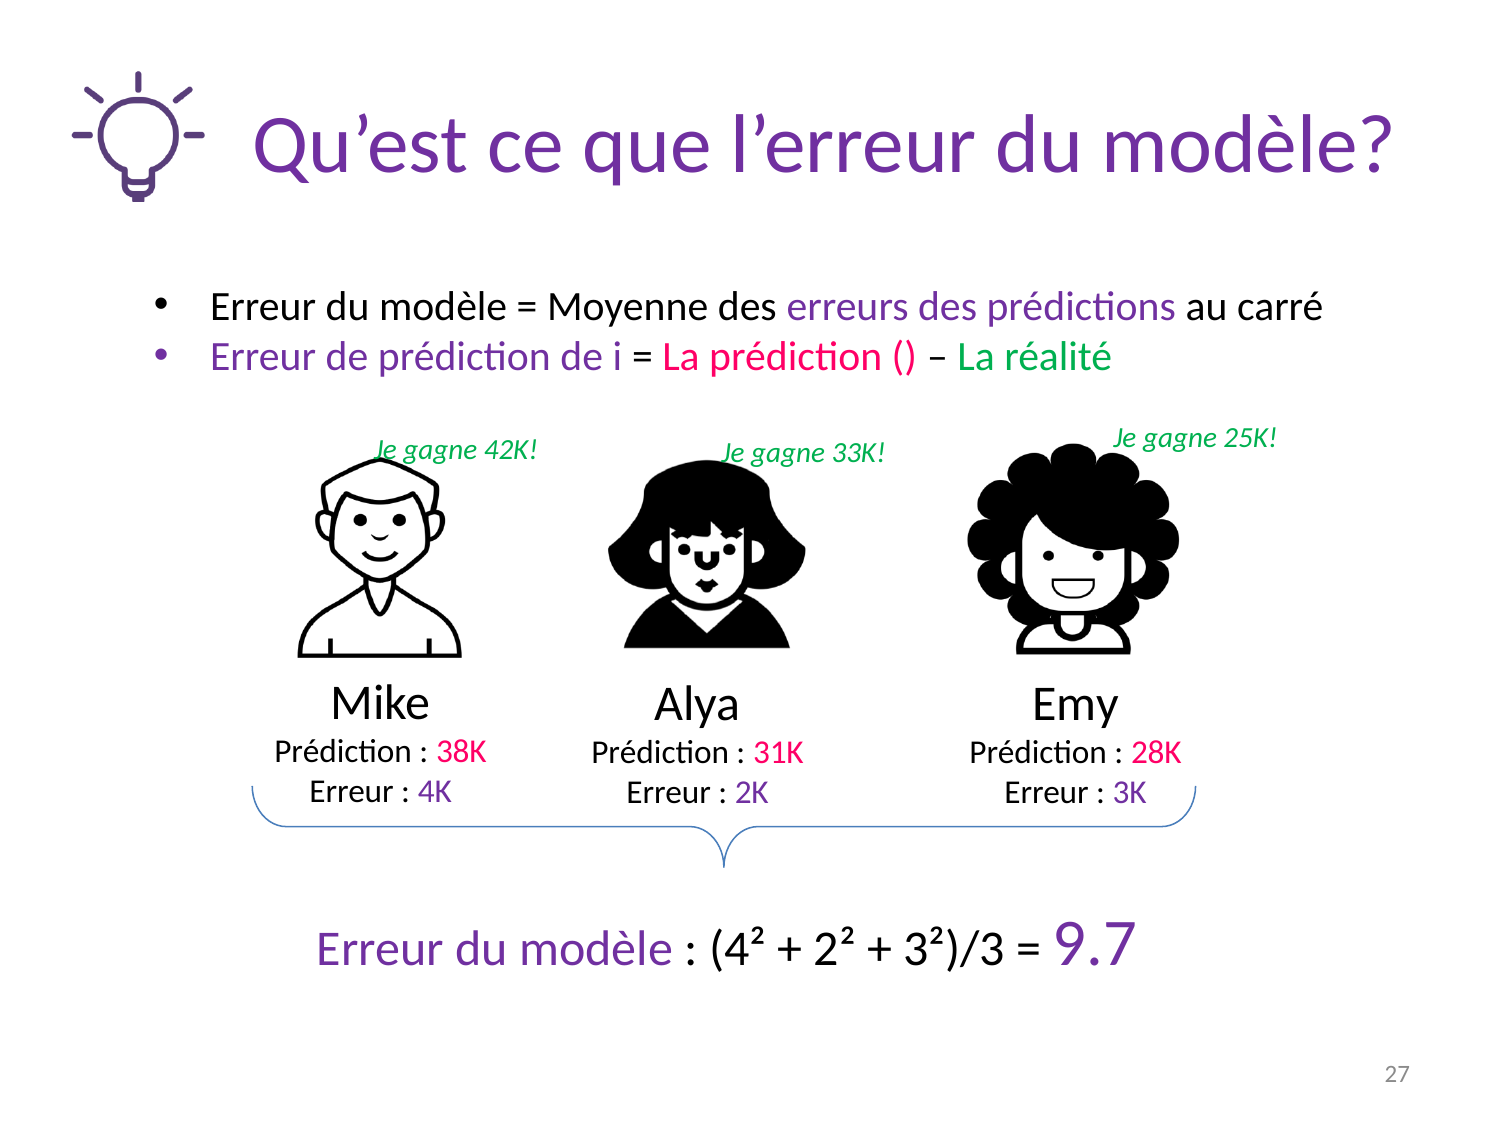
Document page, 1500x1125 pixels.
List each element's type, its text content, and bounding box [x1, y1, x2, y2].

picture [49, 62, 227, 202]
slide_number 27 [1074, 1042, 1425, 1103]
text_box Je gagne 33K! [674, 425, 934, 476]
title Qu’est ce que l’erreur du modèle? [150, 45, 1500, 233]
text_box Alya Prédiction : 31K Erreur : 2K [562, 662, 833, 785]
picture [236, 446, 524, 663]
picture [962, 443, 1187, 656]
text_box Je gagne 42K! [326, 422, 586, 473]
text_box Je gagne 25K! [1066, 410, 1325, 461]
text_box Emy Prédiction : 28K Erreur : 3K [949, 662, 1202, 818]
text_box Erreur du modèle : (4² + 2² + 3²)/3 = 9.7 [209, 891, 1245, 987]
picture [604, 458, 813, 651]
text_box [251, 785, 1197, 868]
text_box Mike Prédiction : 38K Erreur : 4K [237, 671, 524, 817]
